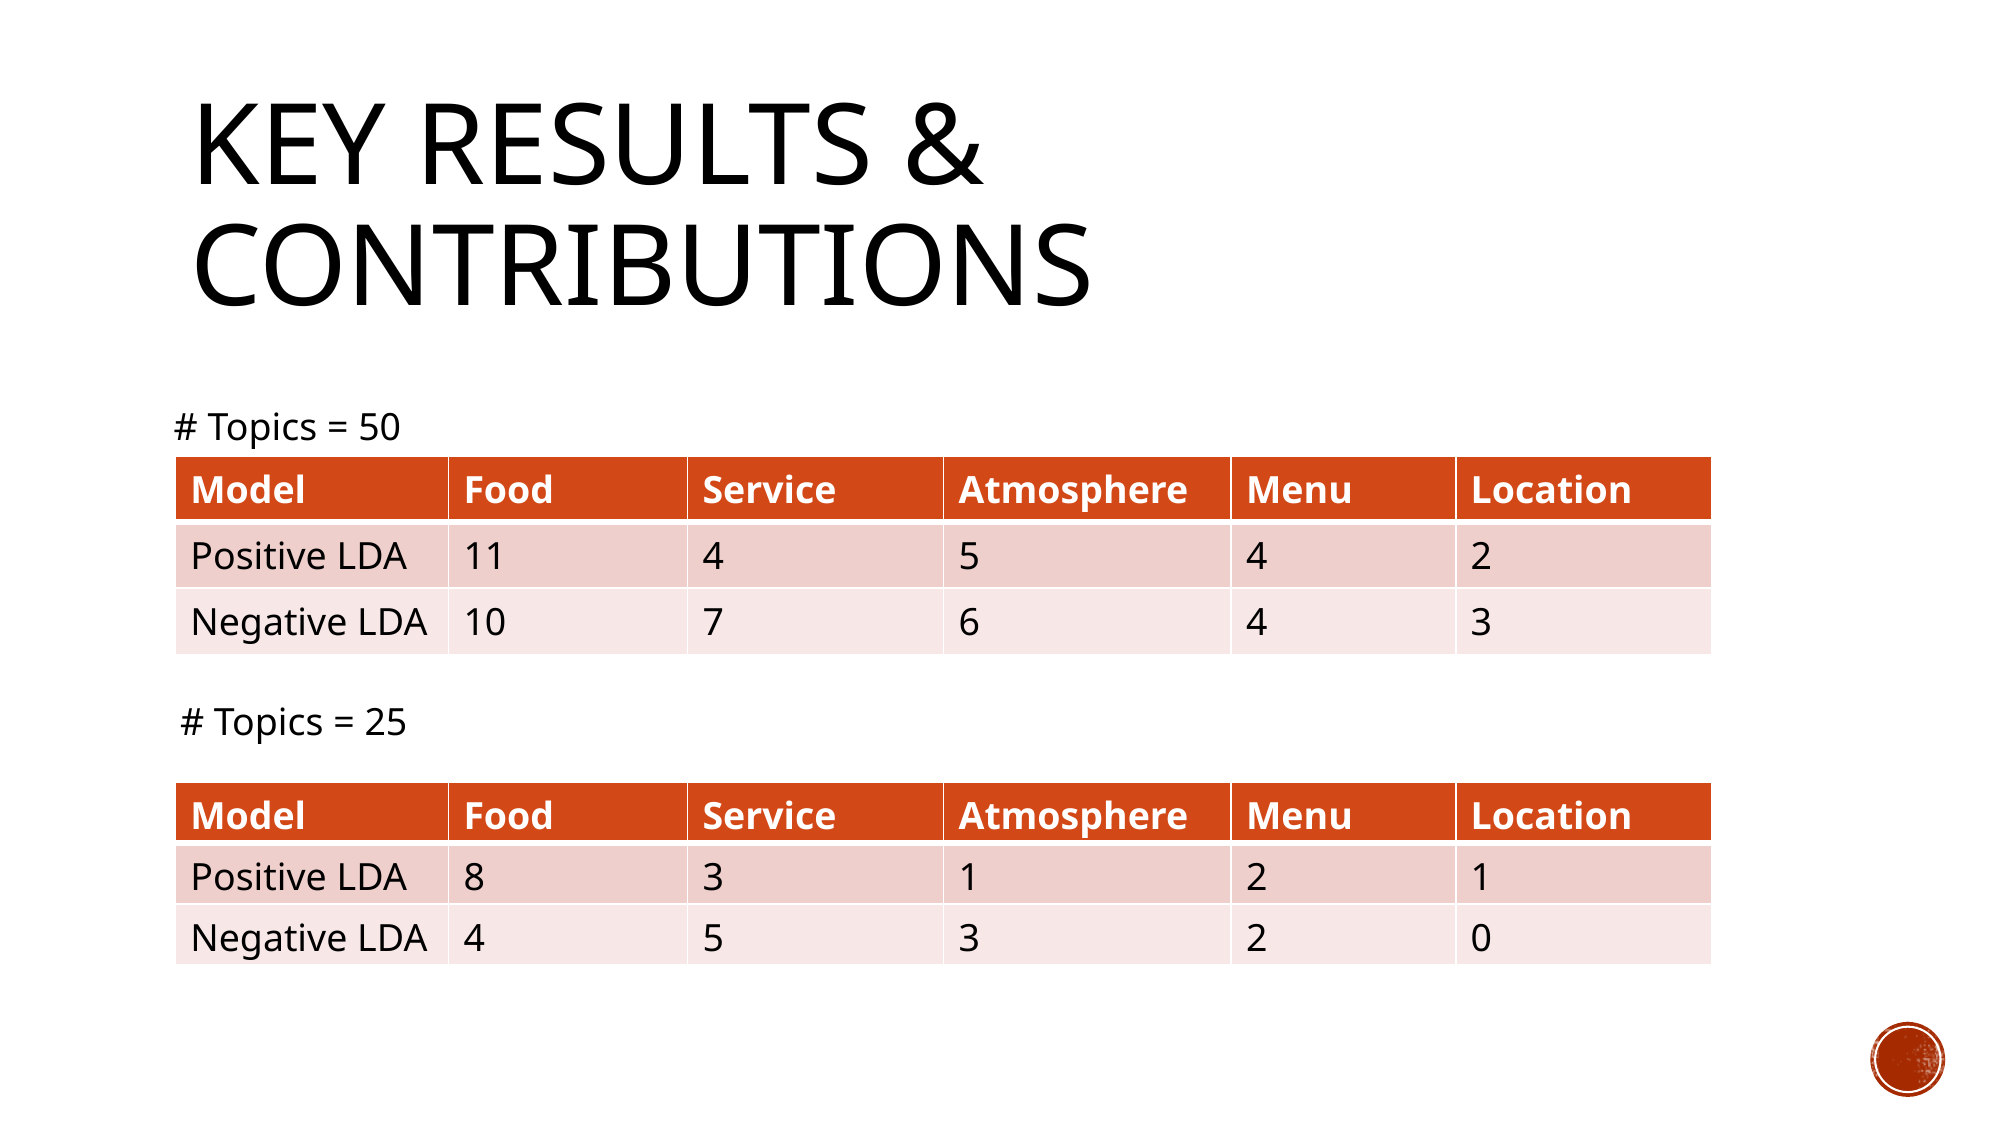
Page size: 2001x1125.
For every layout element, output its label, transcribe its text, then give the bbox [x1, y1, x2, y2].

table_cell 0 [1457, 905, 1711, 964]
table_cell 4 [1232, 589, 1455, 654]
table_header Atmosphere [944, 457, 1230, 519]
table_cell 7 [688, 589, 943, 654]
table_cell 2 [1232, 846, 1455, 903]
table_header Menu [1232, 783, 1455, 840]
table_cell Positive LDA [176, 525, 448, 587]
table_cell 11 [449, 525, 687, 587]
table_header Location [1457, 783, 1711, 840]
table_header Service [688, 457, 943, 519]
table_header Service [688, 783, 943, 840]
table_cell 1 [1457, 846, 1711, 903]
table_header Location [1457, 457, 1711, 519]
table_cell Negative LDA [176, 905, 448, 964]
table_cell 4 [449, 905, 687, 964]
table_cell 2 [1232, 905, 1455, 964]
table_header Atmosphere [944, 783, 1230, 840]
title Key Results & Contributions [175, 76, 1826, 341]
table_header Food [449, 457, 687, 519]
table_header Model [176, 457, 448, 519]
table_cell 1 [944, 846, 1230, 903]
table_cell 2 [1457, 525, 1711, 587]
text_box # Topics = 25 [165, 690, 526, 751]
table_cell 6 [944, 589, 1230, 654]
table_header Food [449, 783, 687, 840]
table_cell Negative LDA [176, 589, 448, 654]
table_cell 4 [688, 525, 943, 587]
table_cell 5 [944, 525, 1230, 587]
table_header Model [176, 783, 448, 840]
table_cell 5 [688, 905, 943, 964]
table_cell 4 [1232, 525, 1455, 587]
text_box # Topics = 50 [159, 395, 520, 456]
table_cell Positive LDA [176, 846, 448, 903]
table_cell 10 [449, 589, 687, 654]
table_cell 8 [449, 846, 687, 903]
table_cell 3 [688, 846, 943, 903]
table_cell 3 [1457, 589, 1711, 654]
table_header Menu [1232, 457, 1455, 519]
table_cell 3 [944, 905, 1230, 964]
